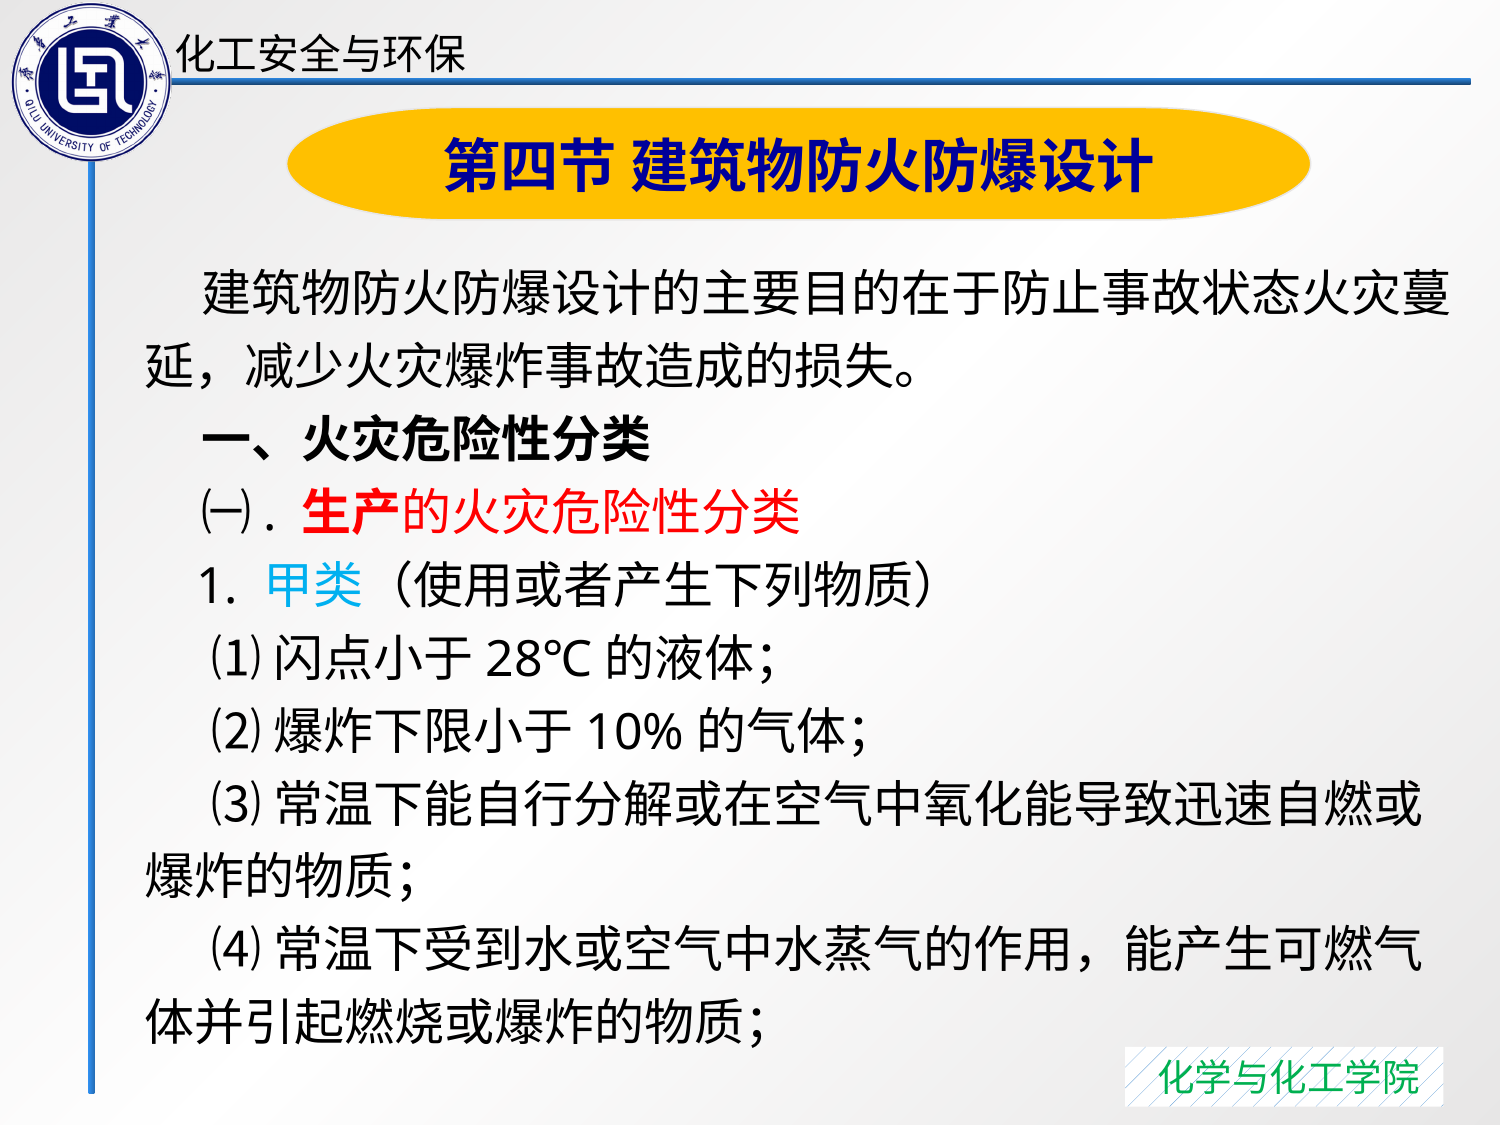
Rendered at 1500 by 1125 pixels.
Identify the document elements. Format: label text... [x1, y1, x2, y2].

list 建筑物防火防爆设计的主要目的在于防止事故状态火灾蔓延，减少火灾爆炸事故造成的损失。 一、火灾危险性分类 ㈠. 生产的火灾危险性分类 1. 甲类（使用或者产生下列物质） ⑴闪点小于28℃的液体； ⑵爆炸下限小于10%的气体； ⑶常温下能自行分解或在空气中氧化能导致迅速自燃或爆炸的物质； ⑷常温下受到水或空气中水蒸气的作用，能产生可燃气体并引起燃烧或爆炸的物质； [128, 240, 1471, 1050]
text_box 第四节 建筑物防火防爆设计 [286, 107, 1311, 220]
picture [11, 2, 172, 162]
